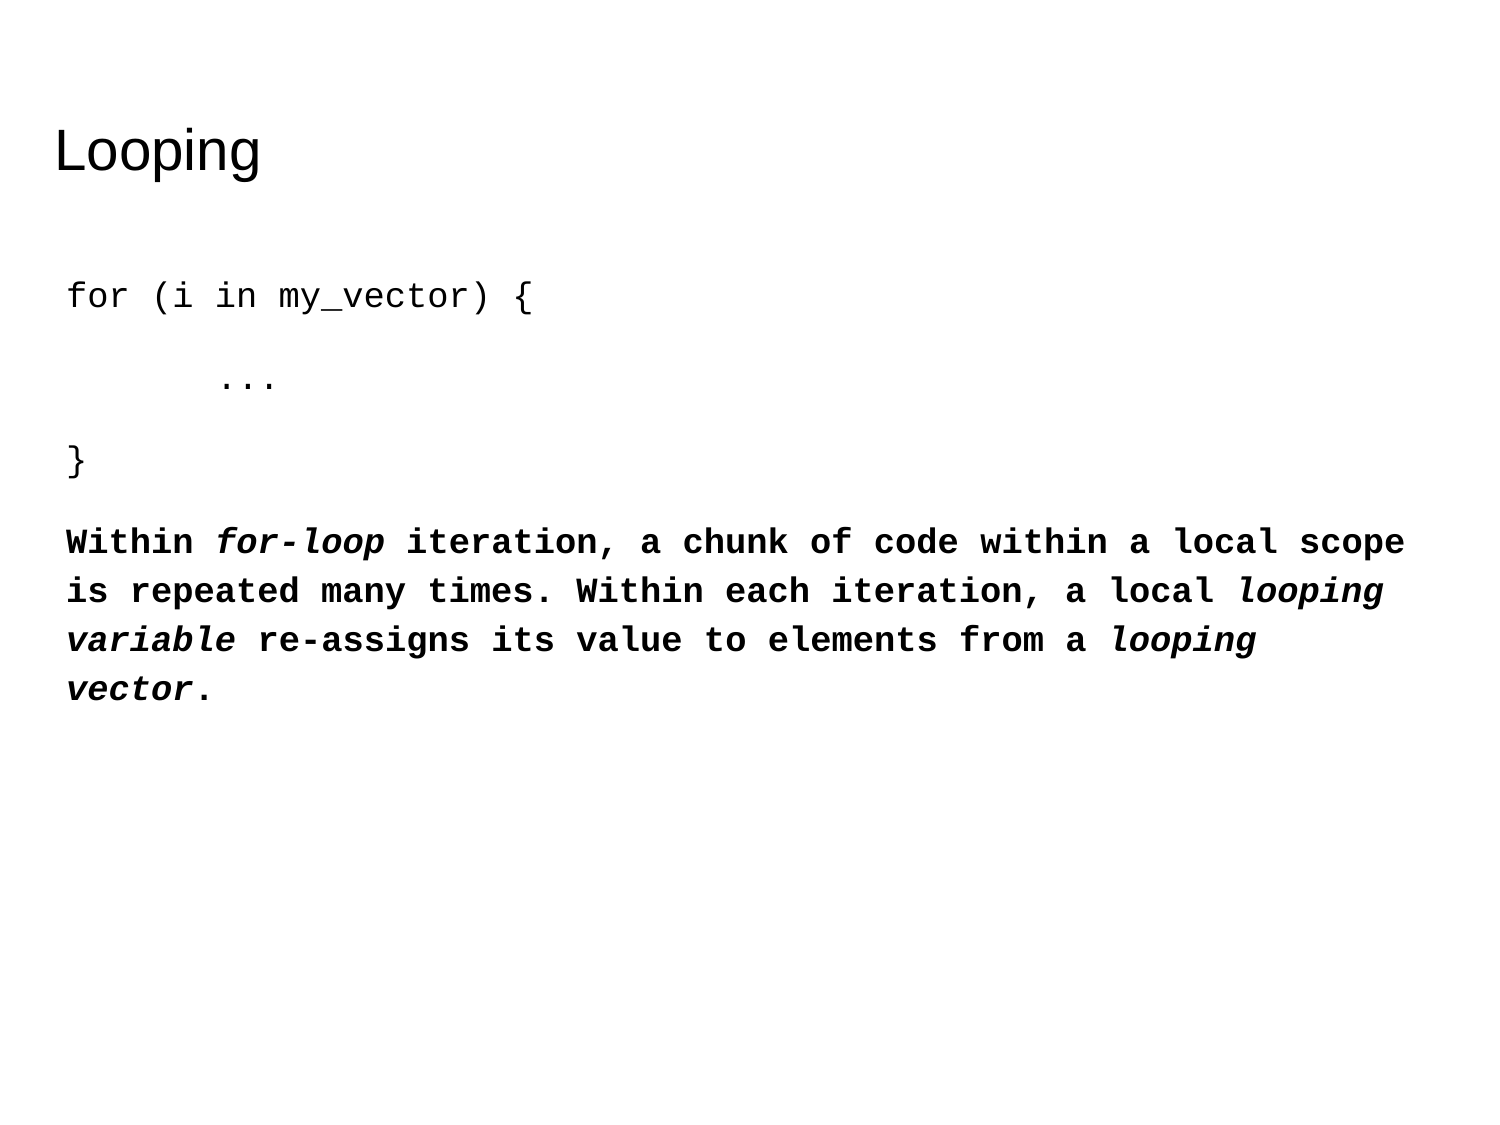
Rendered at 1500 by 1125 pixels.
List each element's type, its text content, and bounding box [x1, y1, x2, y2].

title Looping [39, 97, 1437, 223]
list for (i in my_vector) { ... } Within for-loop iteration, a chunk of code within a local scope is repeated many times. Within each iteration, a local looping variable re-assigns its value to elements from a looping vector. [51, 250, 1421, 1054]
